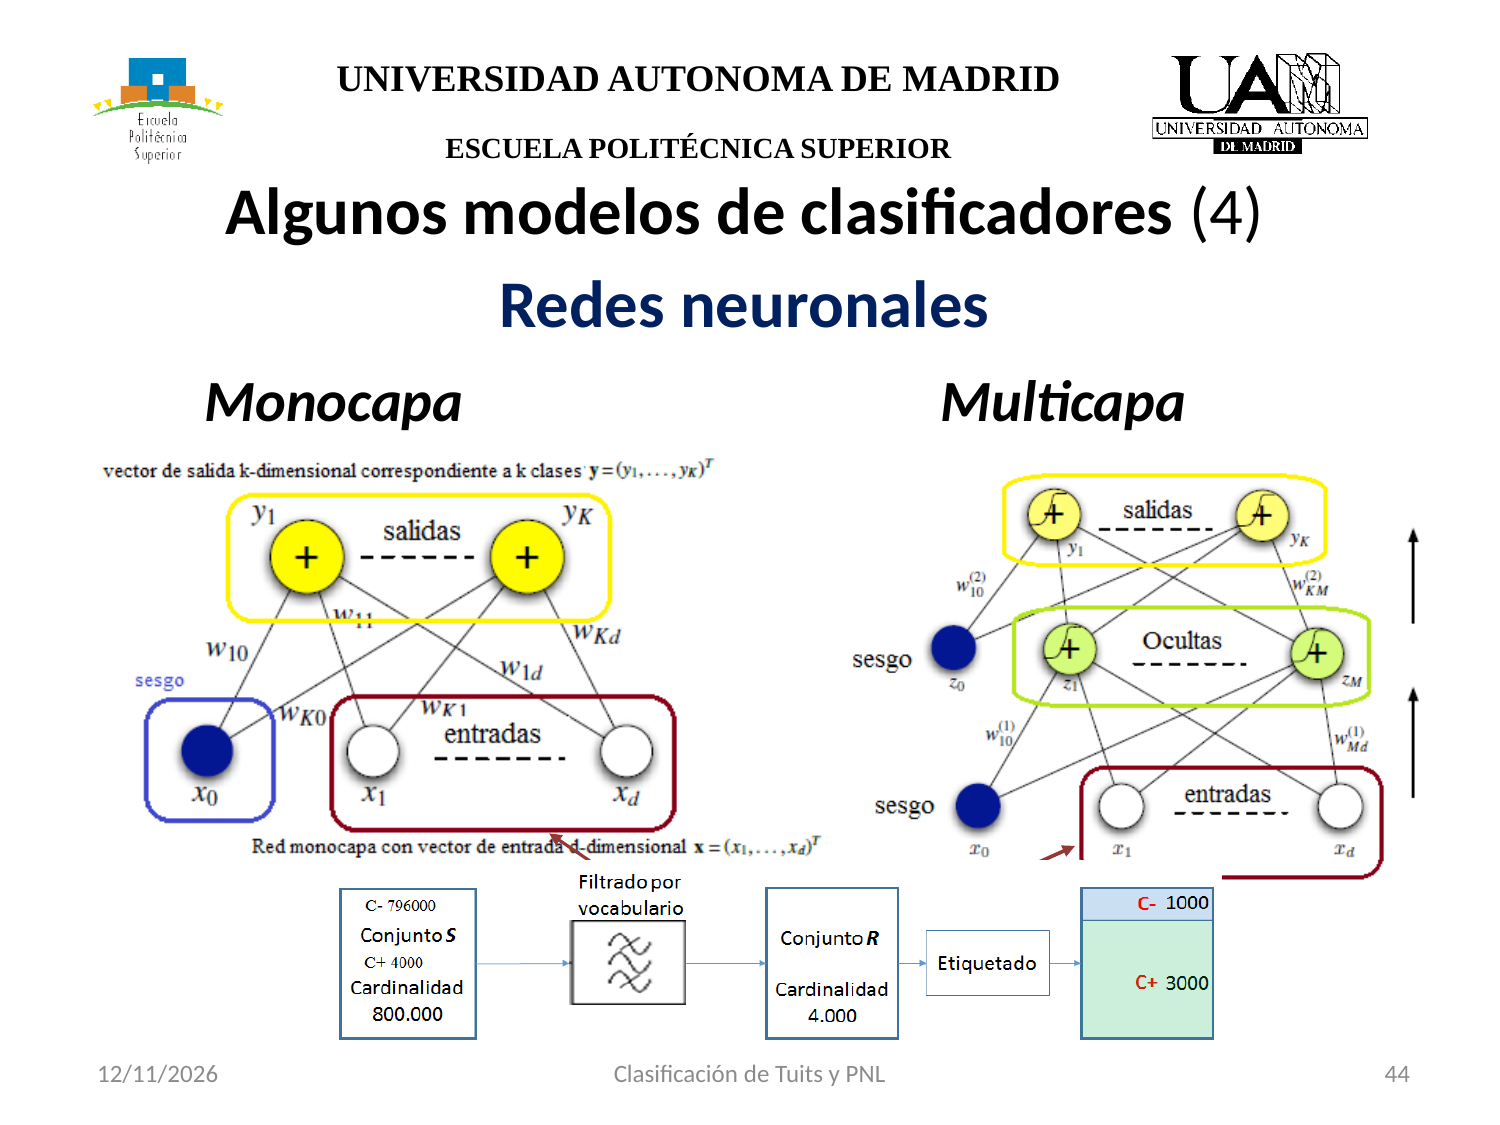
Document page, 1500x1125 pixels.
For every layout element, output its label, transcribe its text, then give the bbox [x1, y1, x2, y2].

picture [153, 75, 163, 84]
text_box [840, 845, 1076, 858]
picture [75, 435, 1447, 1042]
picture [1148, 46, 1372, 160]
footer Clasificación de Tuits y PNL [512, 1050, 988, 1103]
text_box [548, 833, 737, 858]
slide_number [82, 1042, 432, 1103]
slide_number 44 [1074, 1042, 1425, 1103]
list Algunos modelos de clasificadores (4) Redes neuronales Monocapa Multicapa [69, 160, 1420, 904]
picture [93, 58, 223, 160]
